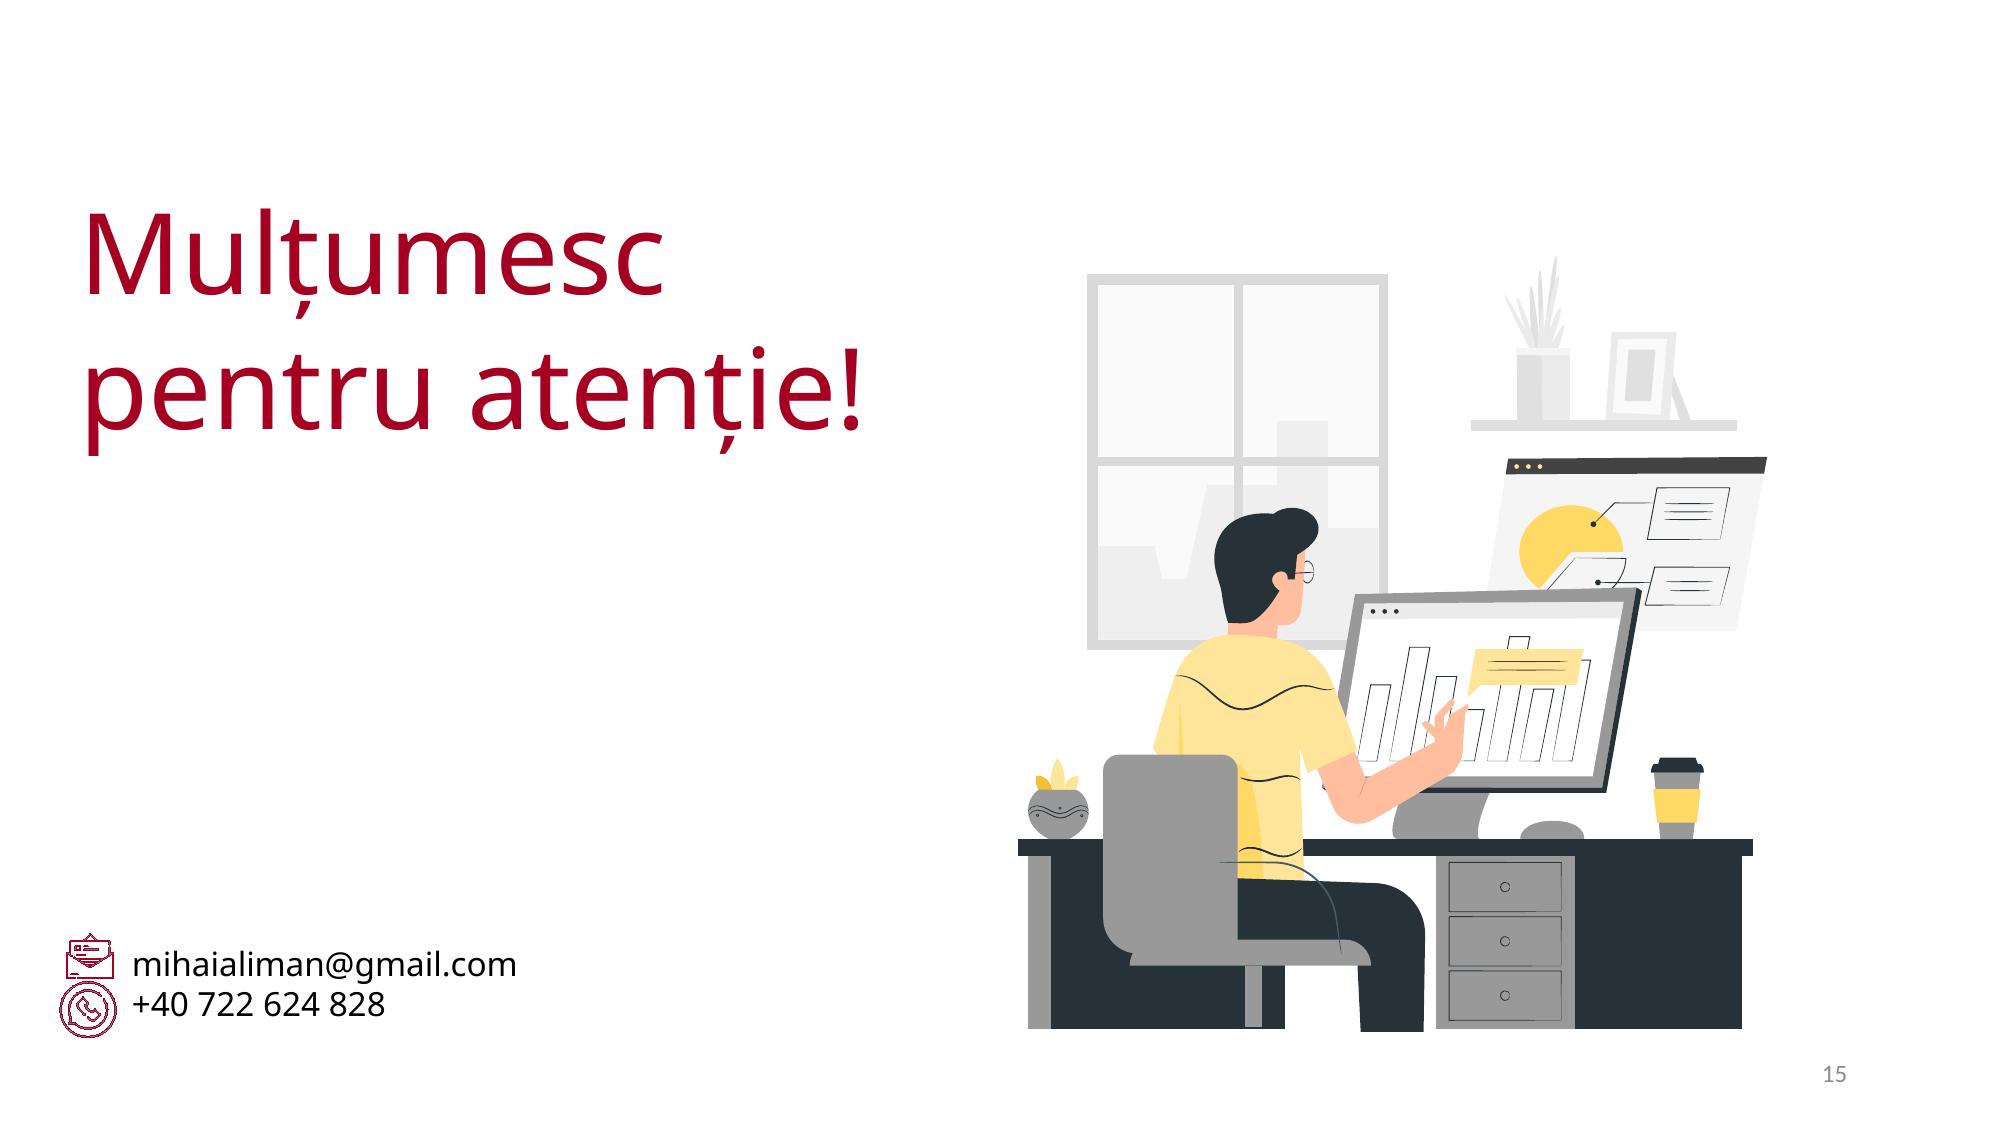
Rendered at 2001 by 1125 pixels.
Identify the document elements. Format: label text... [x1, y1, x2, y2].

text_box Mulțumesc pentru atenție! [64, 174, 1006, 460]
slide_number 15 [1412, 1042, 1863, 1103]
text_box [59, 981, 117, 1038]
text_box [66, 933, 114, 979]
text_box mihaialiman@gmail.com +40 722 624 828 [117, 936, 617, 1031]
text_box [1018, 255, 1768, 1032]
